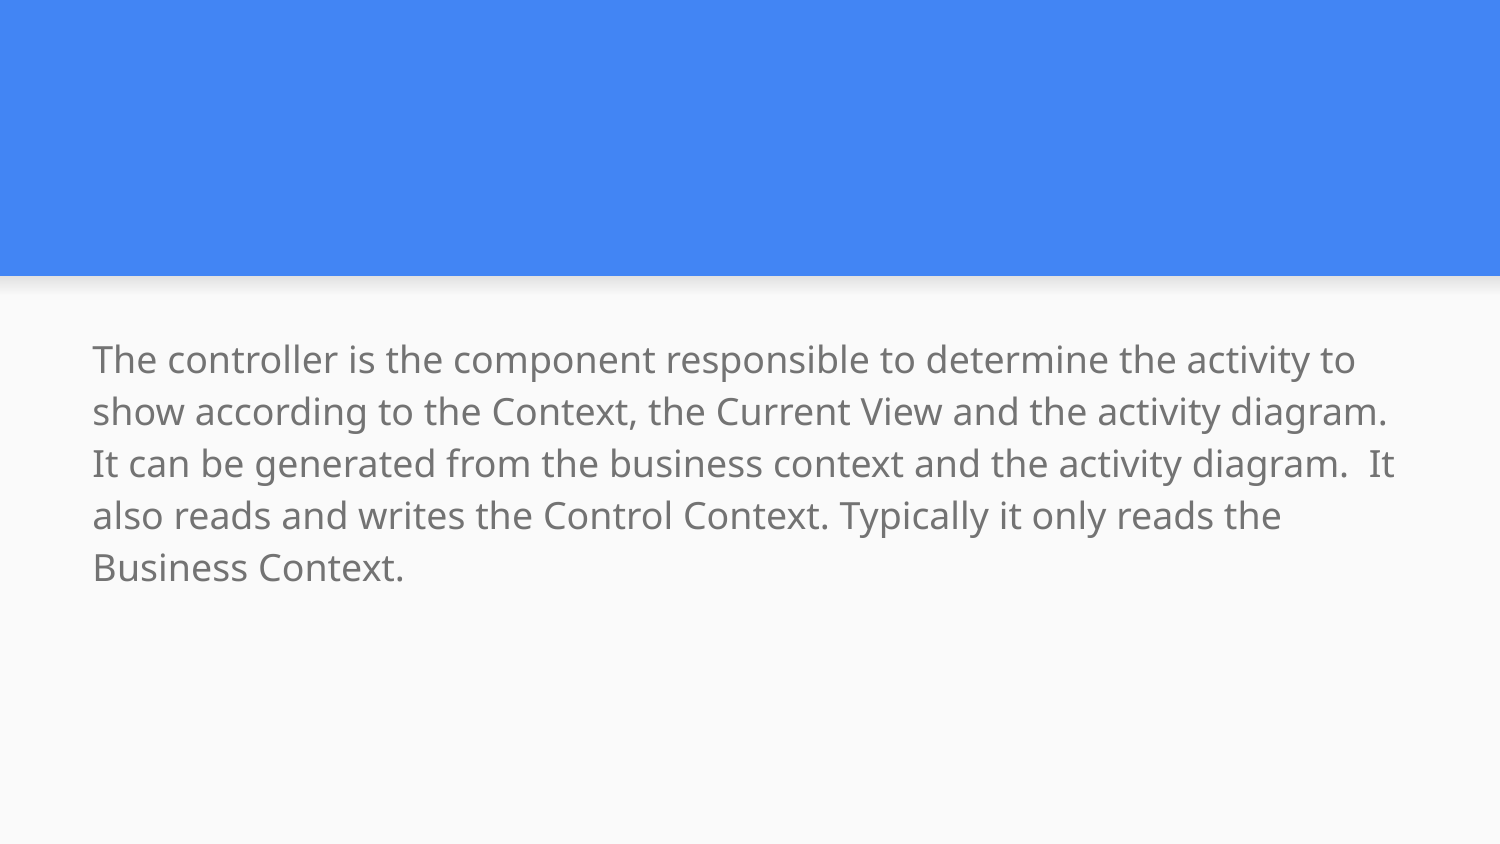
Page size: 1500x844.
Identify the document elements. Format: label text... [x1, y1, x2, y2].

list The controller is the component responsible to determine the activity to show according to the Context, the Current View and the activity diagram. It can be generated from the business context and the activity diagram. It also reads and writes the Control Context. Typically it only reads the Business Context. [77, 314, 1427, 760]
